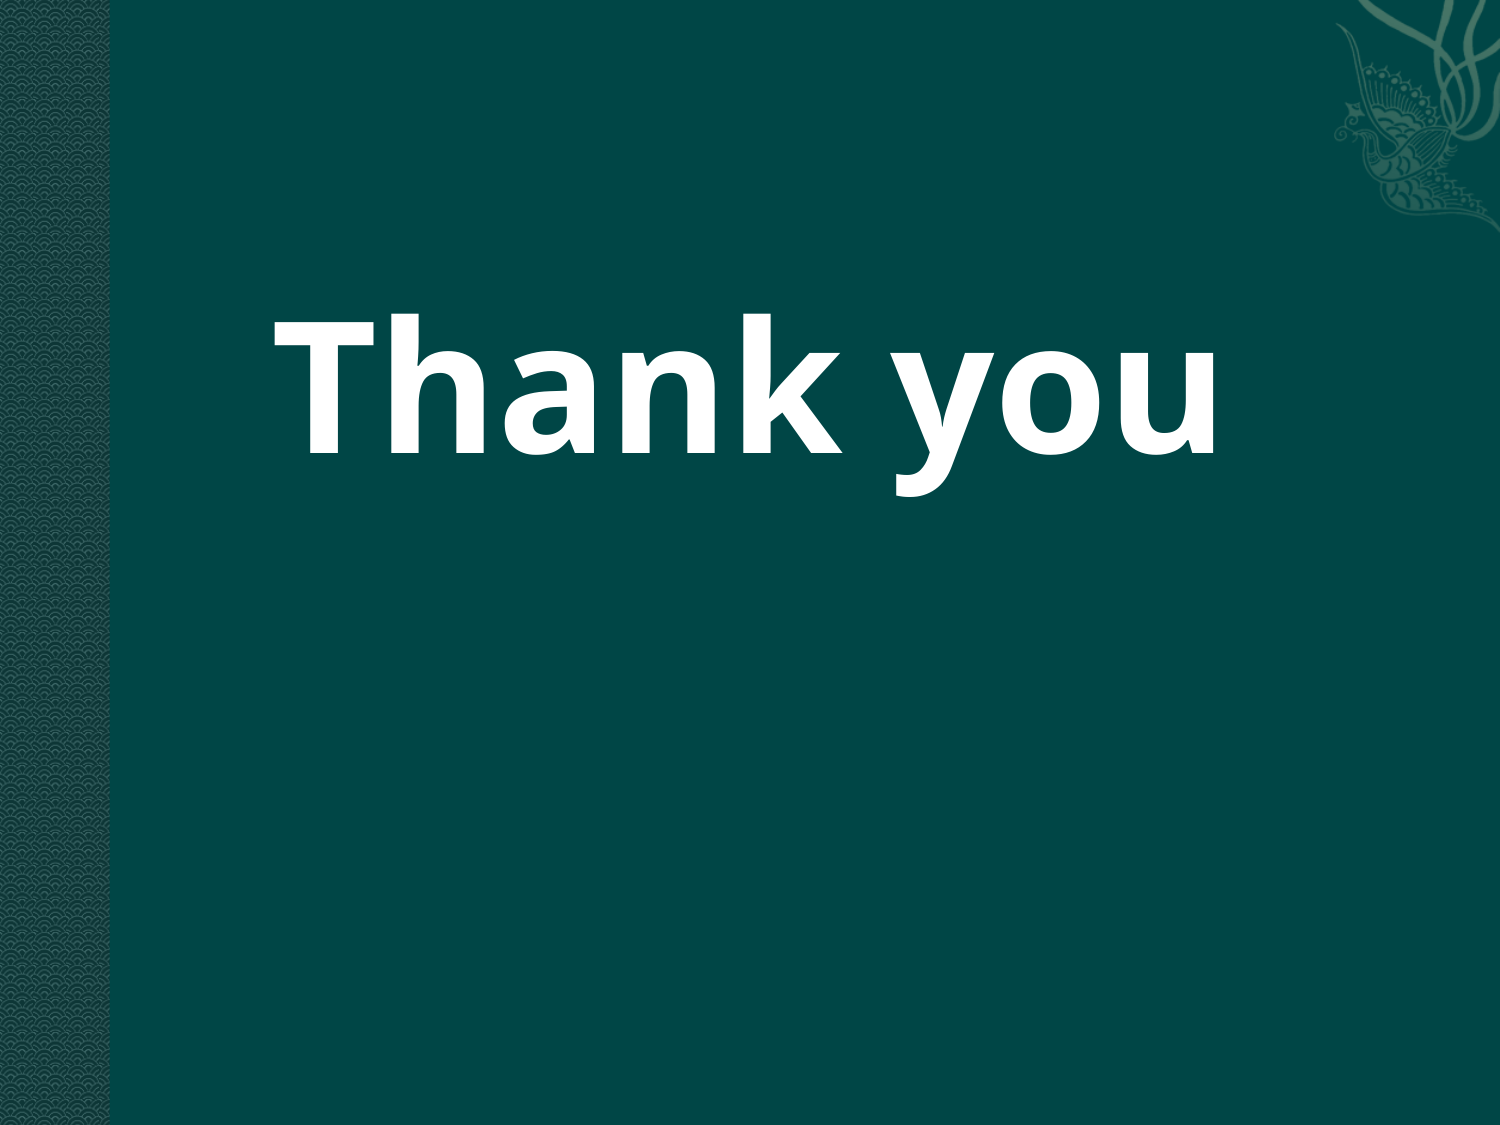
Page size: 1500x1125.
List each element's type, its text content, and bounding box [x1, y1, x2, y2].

picture [0, 0, 110, 1125]
list Thank you [75, 262, 1425, 1005]
